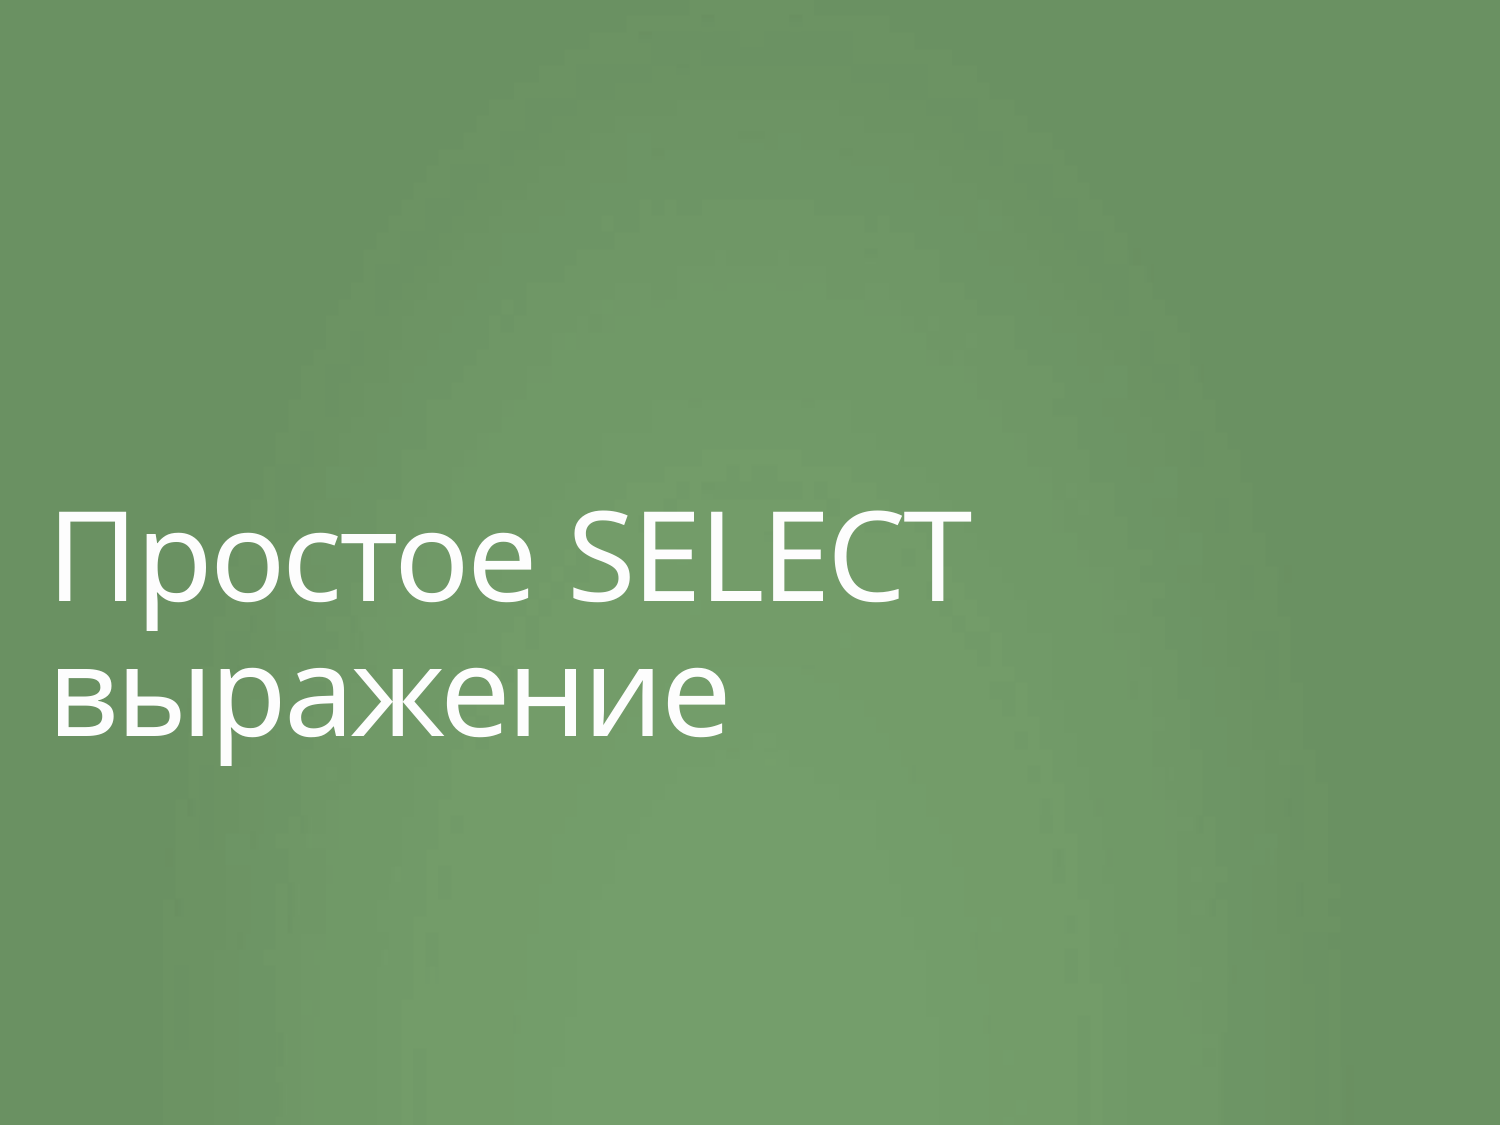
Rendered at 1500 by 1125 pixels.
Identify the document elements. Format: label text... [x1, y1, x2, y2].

text_box Простое SELECT выражение [33, 485, 1467, 781]
